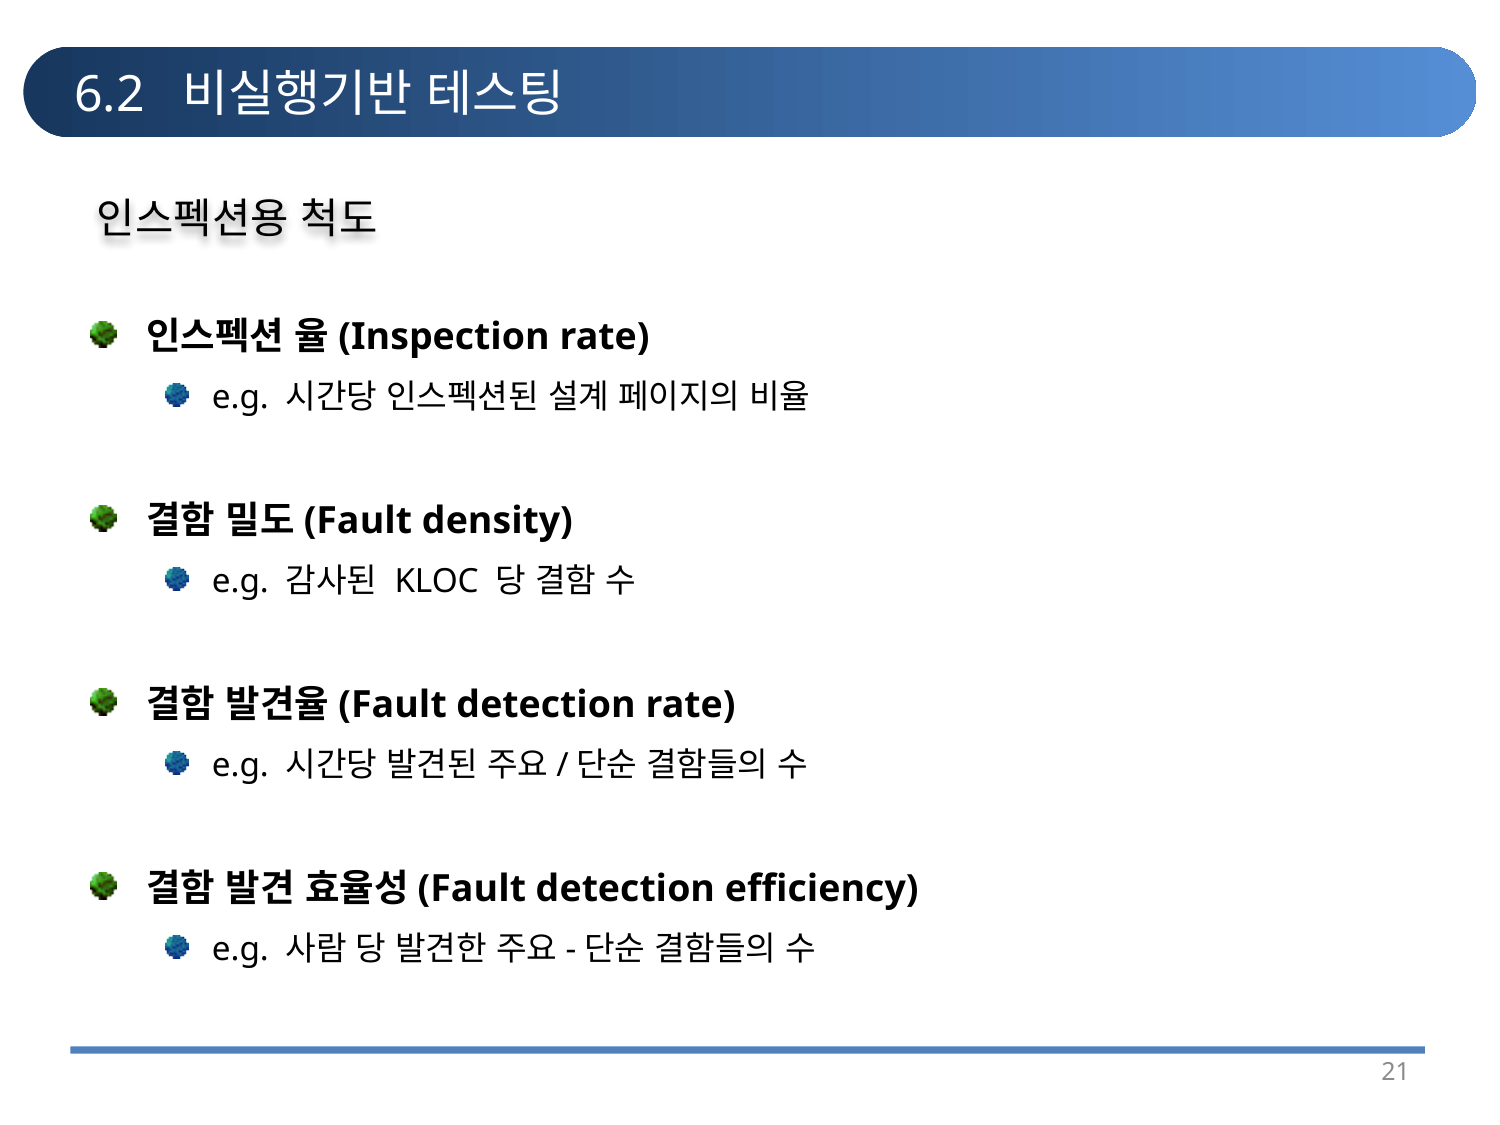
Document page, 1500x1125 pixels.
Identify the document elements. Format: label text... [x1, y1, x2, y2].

slide_number 21 [1074, 1042, 1425, 1103]
picture [90, 321, 117, 348]
title 6.2 비실행기반 테스팅 [59, 56, 1410, 126]
picture [165, 751, 189, 775]
list 인스펙션 율(Inspection rate) e.g. 시간당 인스펙션된 설계 페이지의 비율 결함 밀도(Fault density) e.g. 감사된 KLOC 당 결함 수 결함 발견율(Fault detection rate) e.g. 시간당 발견된 주요/단순 결함들의 수 결함 발견 효율성(Fault detection efficiency) e.g. 사람 당 발견한 주요-단순 결함들의 수 [74, 290, 1471, 1006]
picture [90, 505, 117, 532]
picture [90, 872, 117, 900]
picture [90, 688, 117, 716]
picture [165, 935, 189, 959]
picture [165, 567, 189, 591]
picture [165, 383, 189, 407]
list 인스펙션용 척도 [60, 180, 415, 255]
